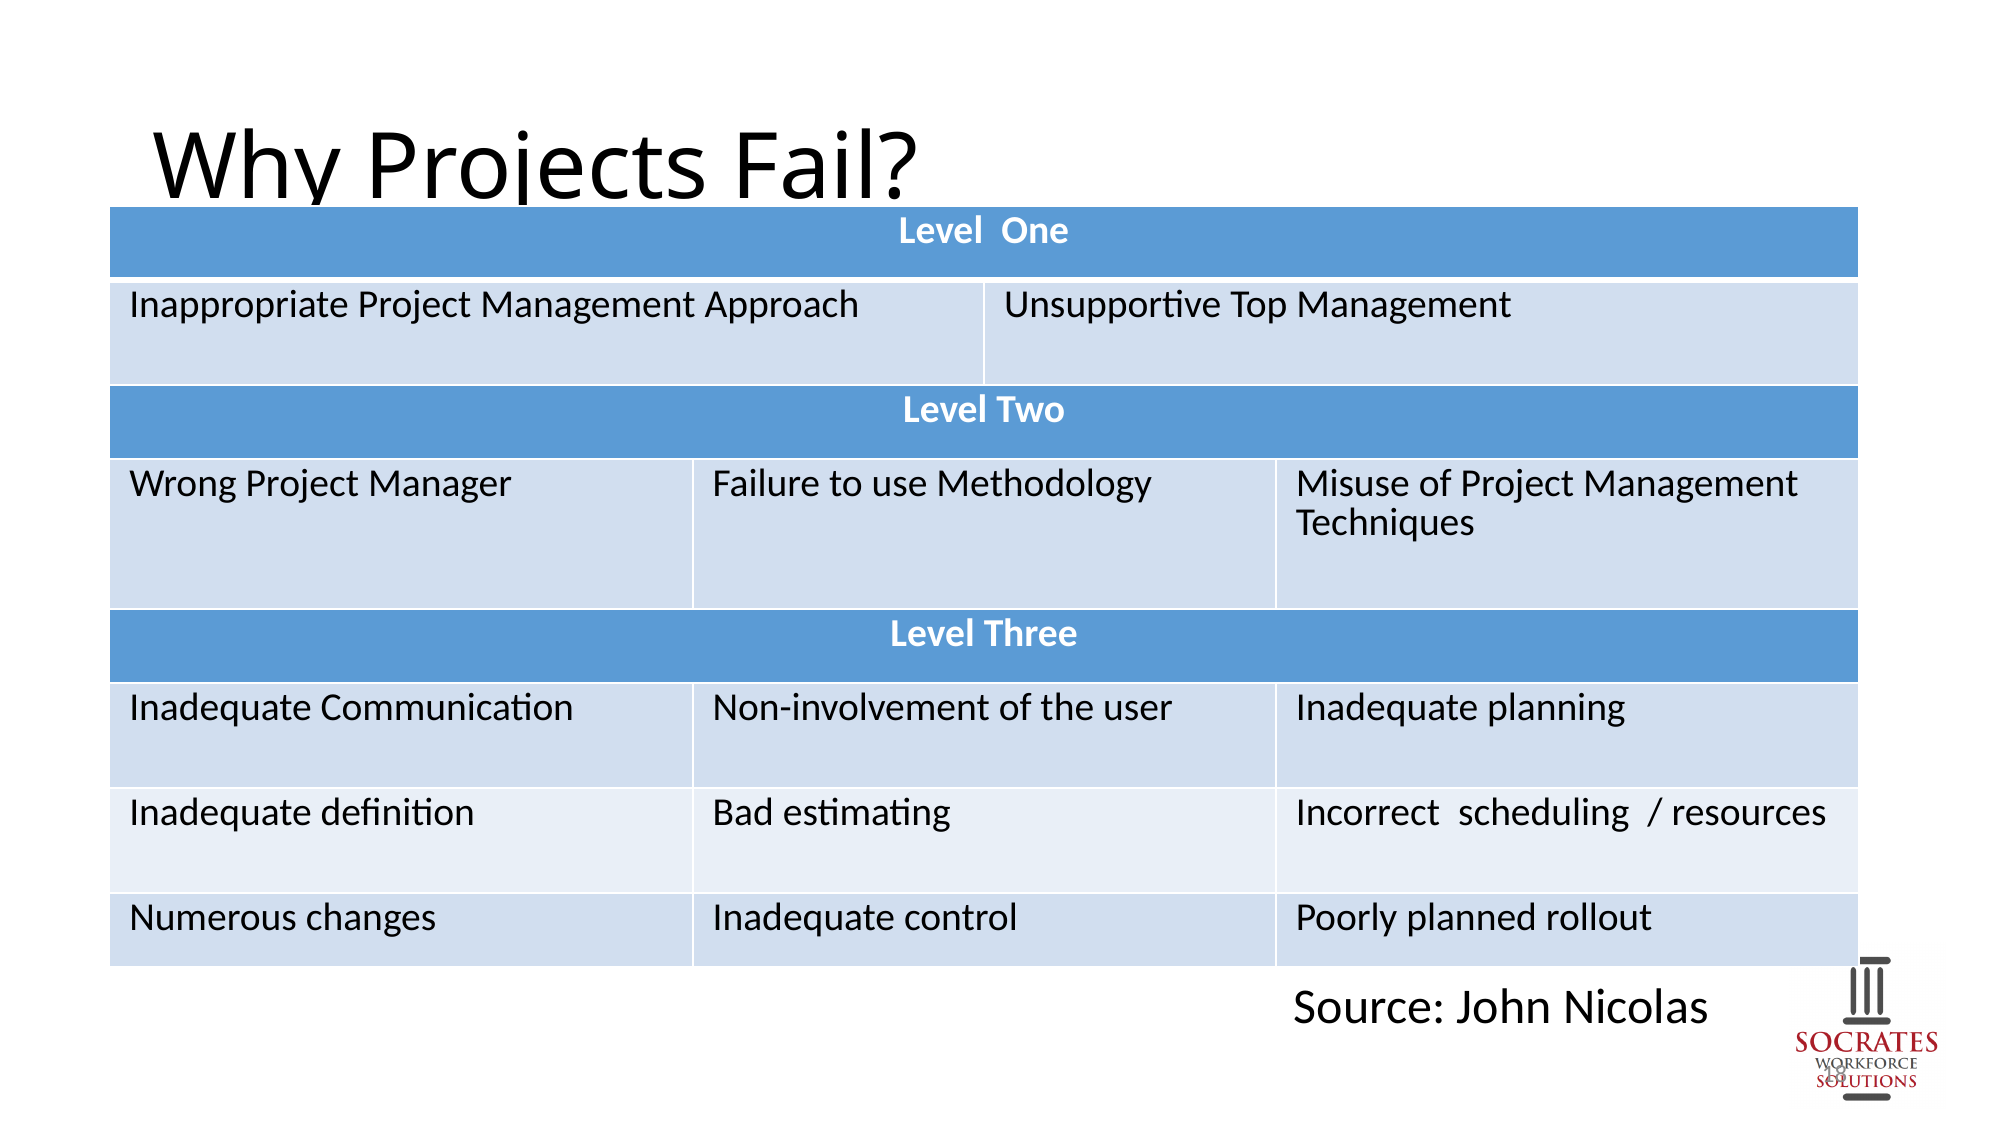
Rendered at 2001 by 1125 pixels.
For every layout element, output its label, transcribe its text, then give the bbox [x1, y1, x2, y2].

table_cell Poorly planned rollout [1277, 894, 1858, 966]
table_cell Inappropriate Project Management Approach [110, 283, 983, 384]
table_cell Misuse of Project Management Techniques [1277, 460, 1858, 608]
text_box Source: John Nicolas [1279, 966, 1826, 1042]
picture [1789, 942, 1946, 1109]
table_cell Failure to use Methodology [694, 460, 1275, 608]
table_cell Inadequate planning [1277, 684, 1858, 787]
table_cell Level Three [110, 610, 1858, 682]
table_cell Wrong Project Manager [110, 460, 692, 608]
table_cell Inadequate control [694, 894, 1275, 966]
table_cell Inadequate Communication [110, 684, 692, 787]
table_header Level One [110, 207, 1858, 277]
table_cell Bad estimating [694, 789, 1275, 892]
title Why Projects Fail? [137, 59, 1863, 278]
table_cell Level Two [110, 386, 1858, 458]
table_cell Inadequate definition [110, 789, 692, 892]
table_cell Non-involvement of the user [694, 684, 1275, 787]
table_cell Numerous changes [110, 894, 692, 966]
table_cell Incorrect scheduling / resources [1277, 789, 1858, 892]
slide_number 18 [1412, 1042, 1863, 1103]
table_cell Unsupportive Top Management [985, 283, 1858, 384]
